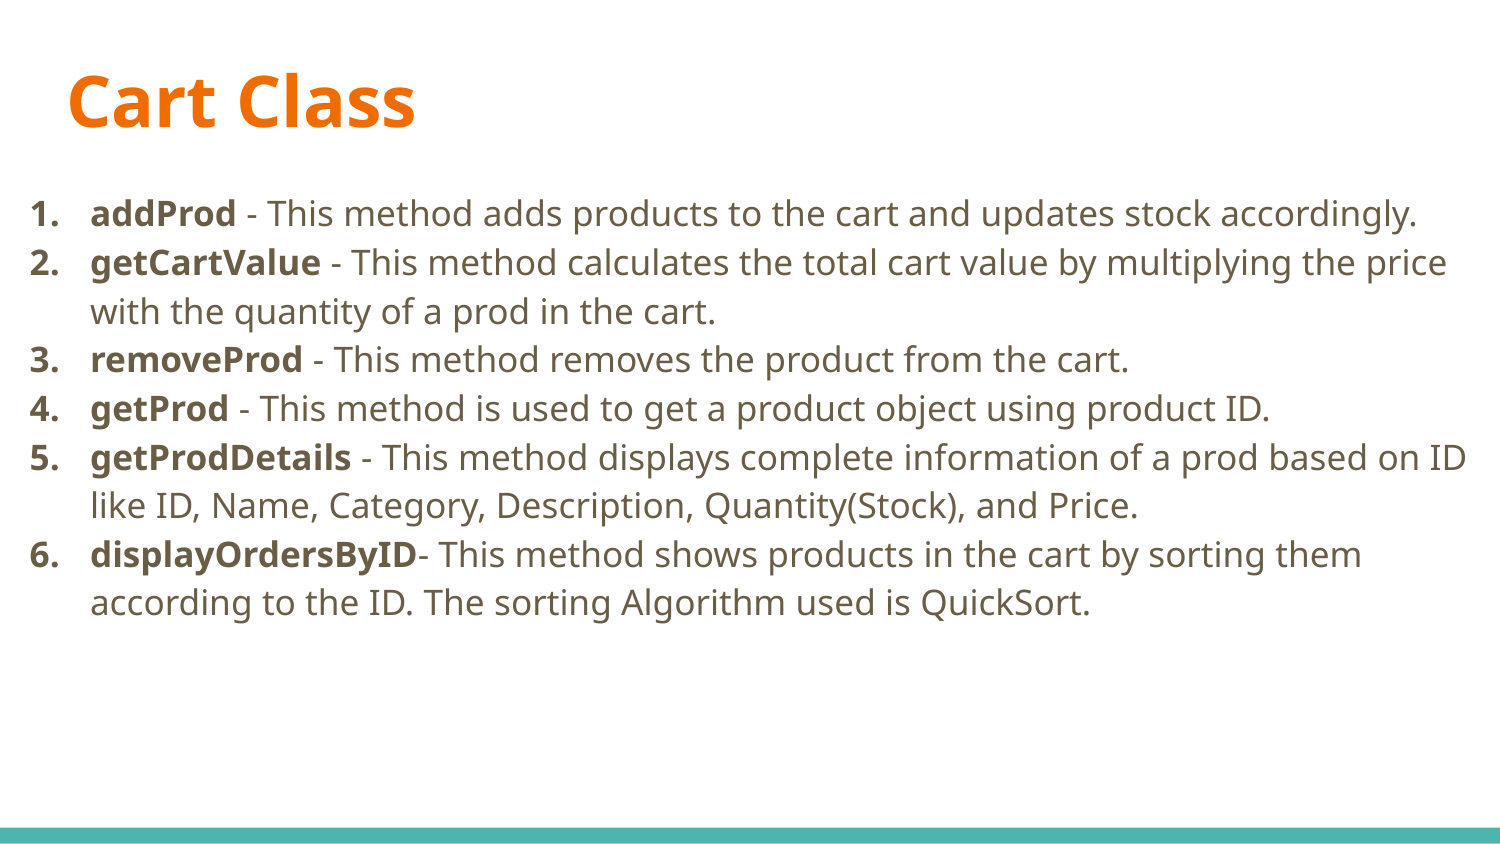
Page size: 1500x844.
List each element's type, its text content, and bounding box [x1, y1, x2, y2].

title Cart Class [51, 40, 1449, 157]
list addProd - This method adds products to the cart and updates stock accordingly. getCartValue - This method calculates the total cart value by multiplying the price with the quantity of a prod in the cart. removeProd - This method removes the product from the cart. getProd - This method is used to get a product object using product ID. getProdDetails - This method displays complete information of a prod based on ID like ID, Name, Category, Description, Quantity(Stock), and Price. displayOrdersByID- This method shows products in the cart by sorting them according to the ID. The sorting Algorithm used is QuickSort. [0, 170, 1500, 828]
